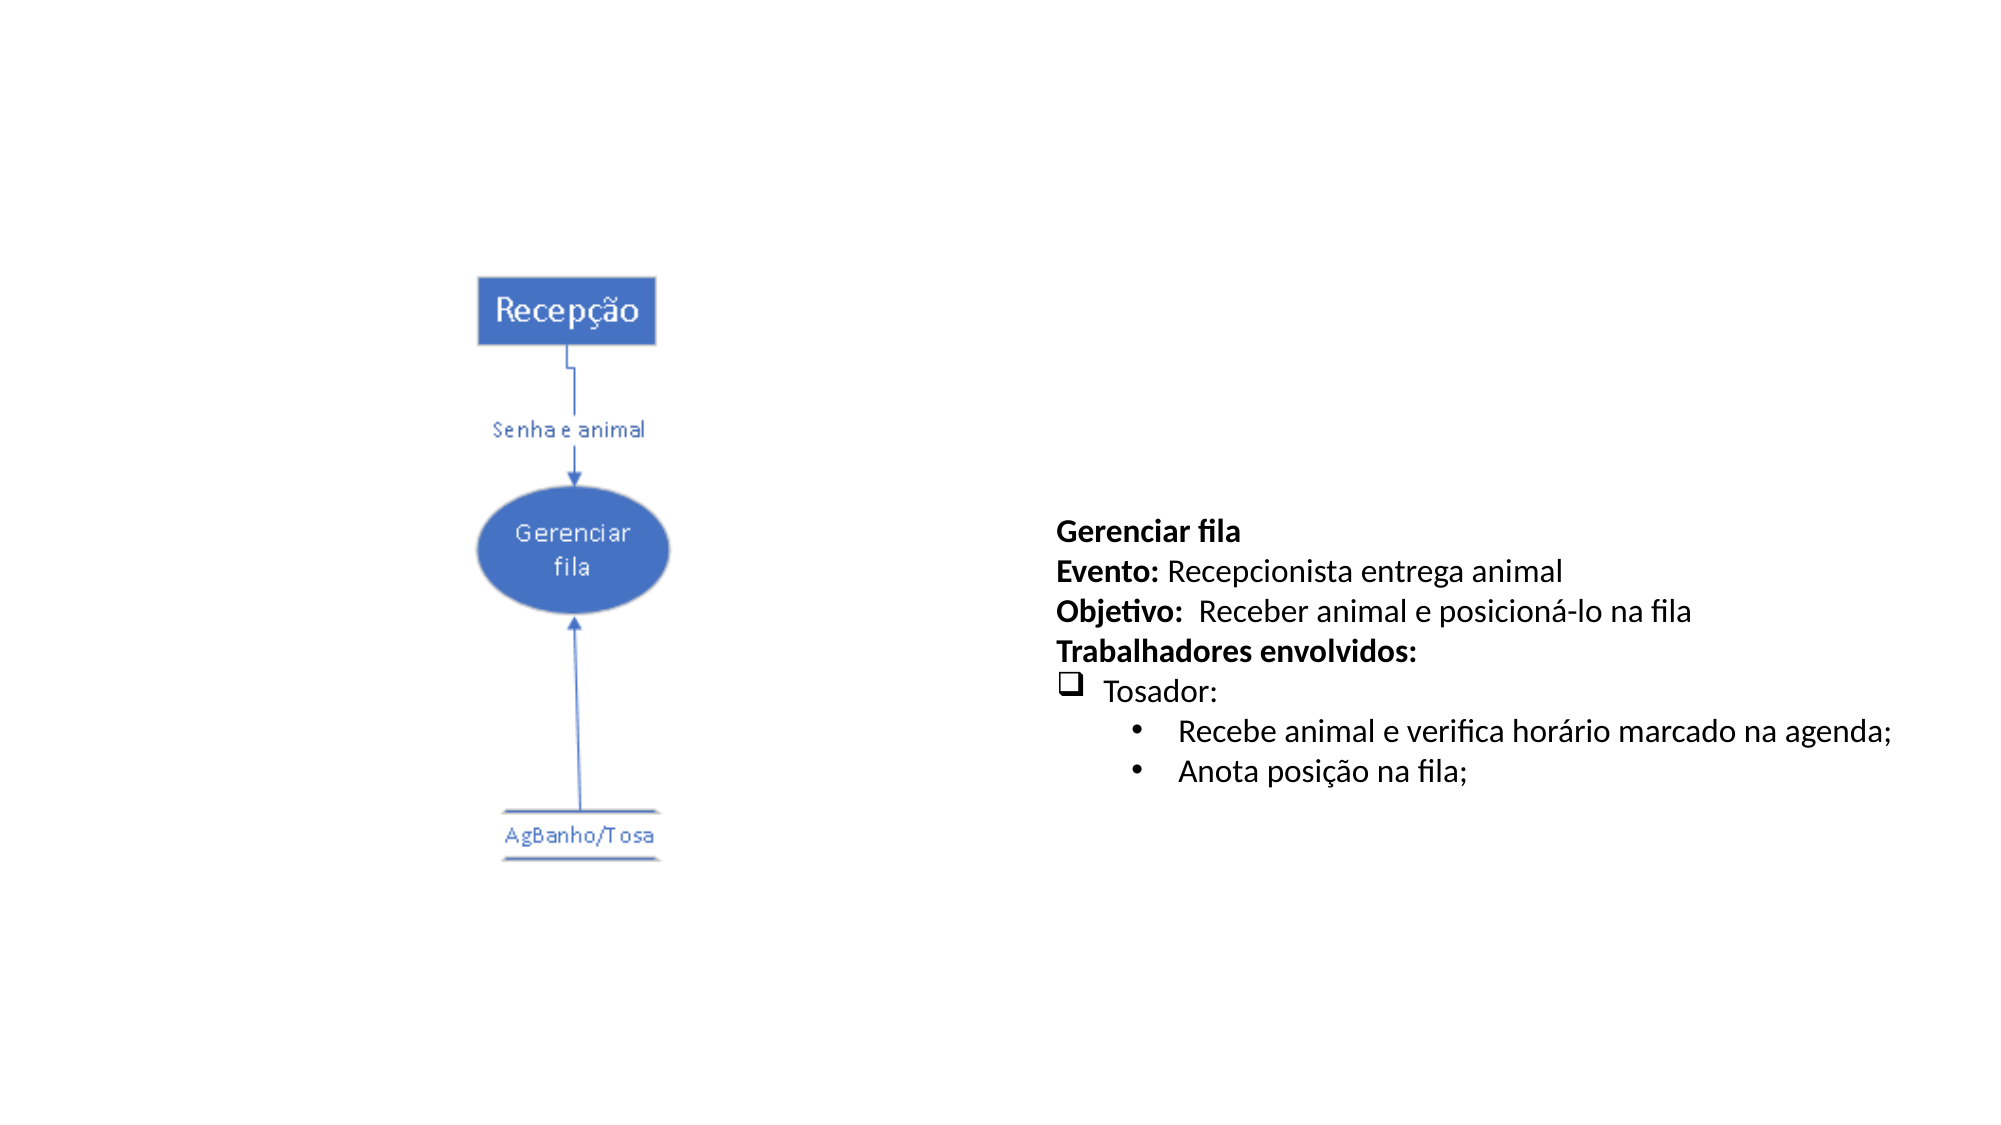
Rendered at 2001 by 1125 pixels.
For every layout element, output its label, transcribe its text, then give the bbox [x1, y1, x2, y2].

text_box Gerenciar fila Evento: Recepcionista entrega animal Objetivo: Receber animal e posicioná-lo na fila Trabalhadores envolvidos: Tosador: Recebe animal e verifica horário marcado na agenda; Anota posição na fila; [1041, 501, 1954, 797]
picture [108, 142, 932, 919]
